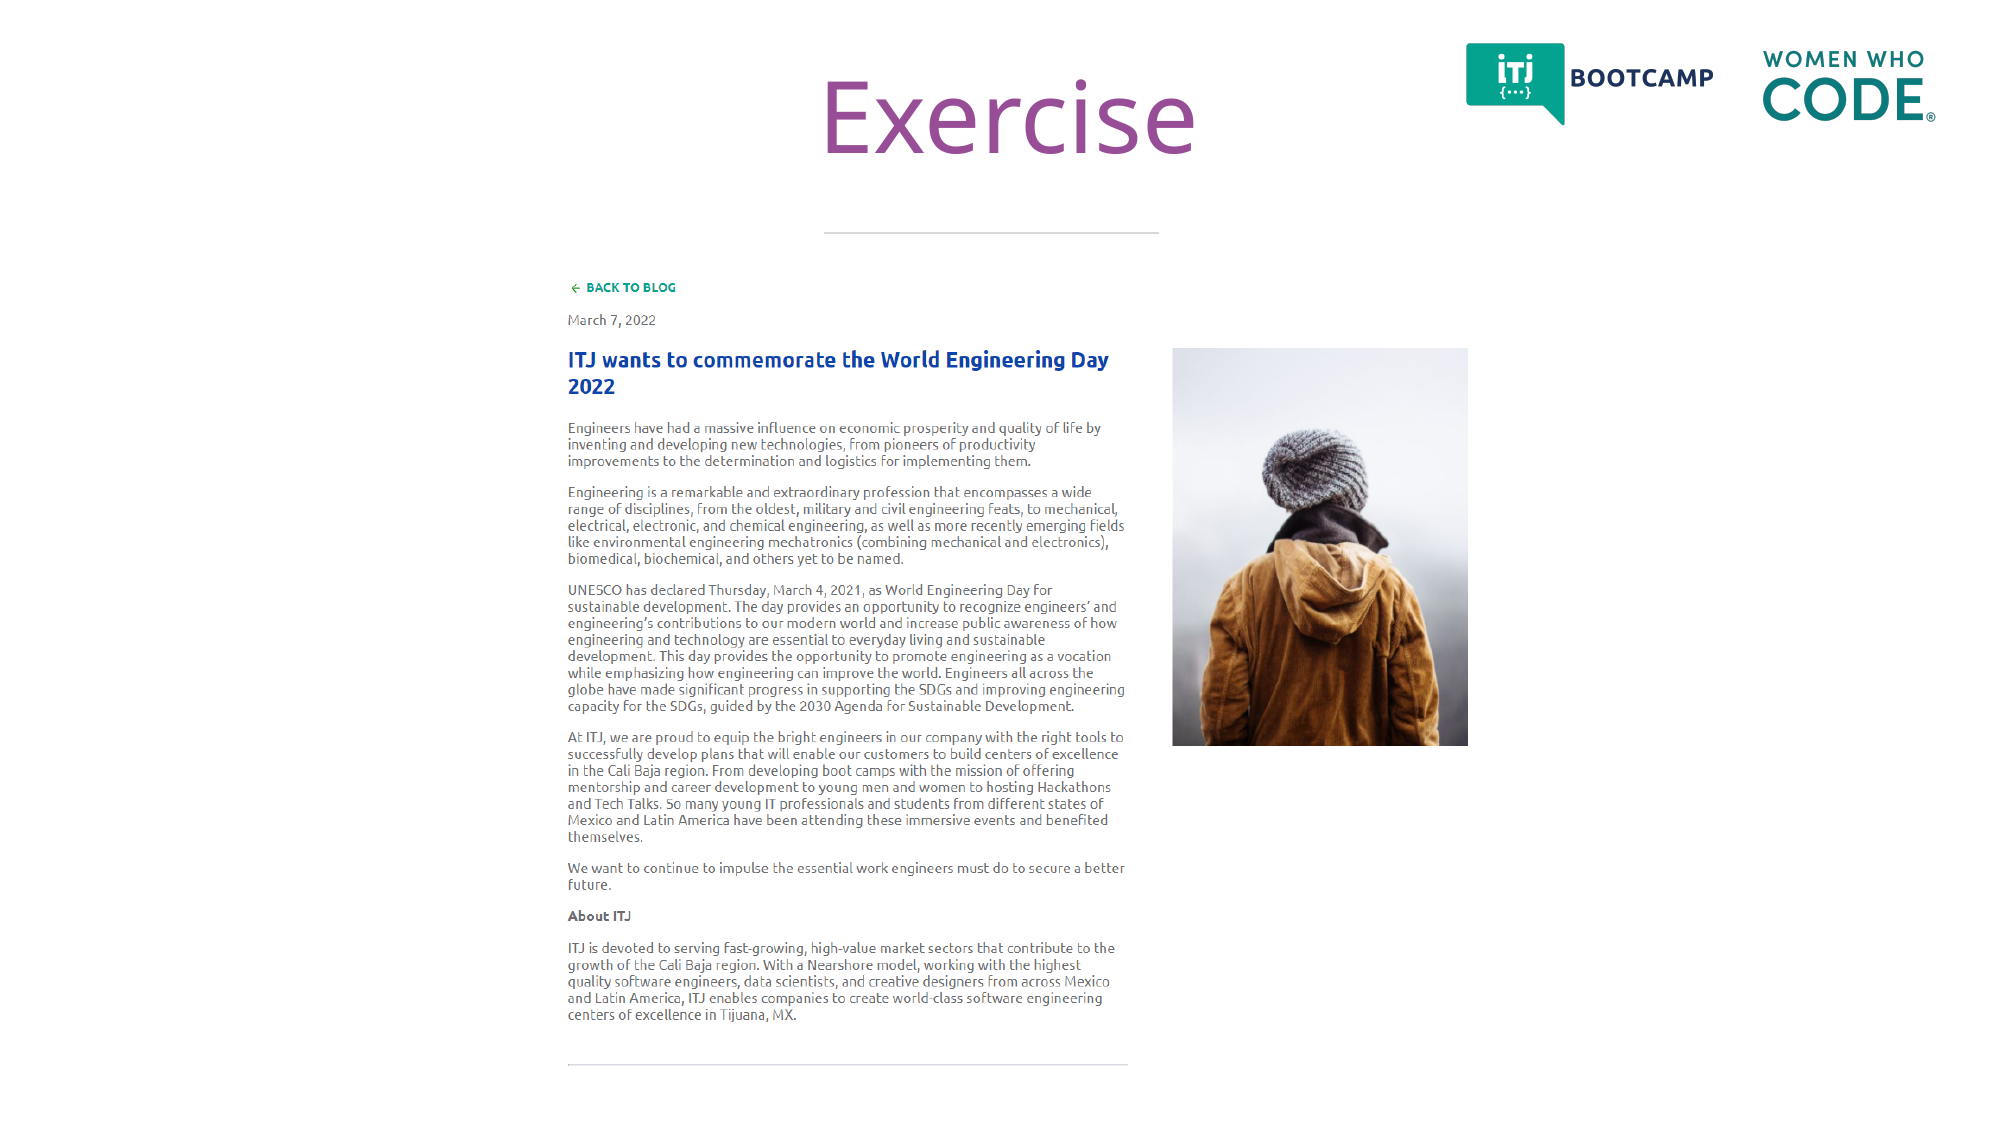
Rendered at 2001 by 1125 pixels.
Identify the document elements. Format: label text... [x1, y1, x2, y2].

title Exercise [77, 75, 1941, 168]
picture [1463, 35, 1716, 75]
picture [0, 250, 1509, 1080]
picture [1754, 35, 1948, 127]
